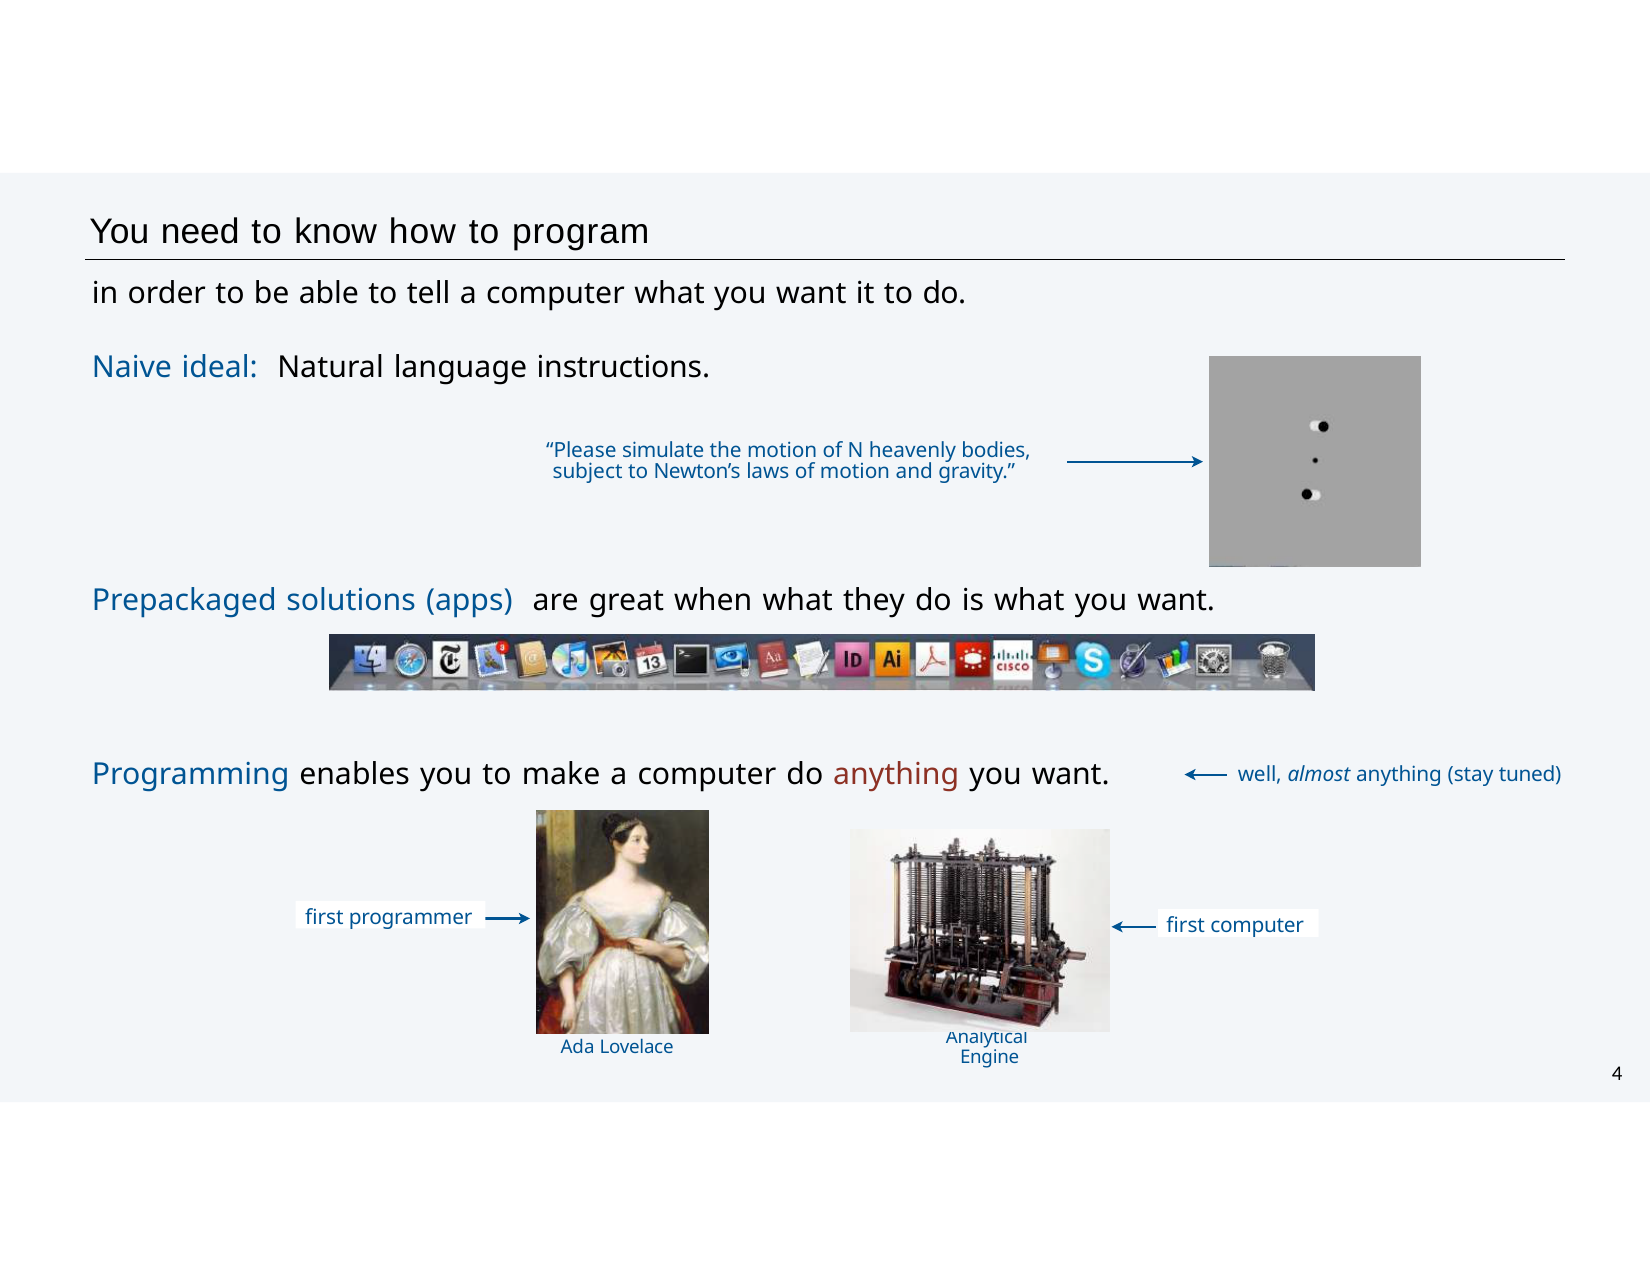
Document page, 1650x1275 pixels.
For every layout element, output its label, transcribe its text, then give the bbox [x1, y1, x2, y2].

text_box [483, 912, 530, 925]
text_box first programmer [295, 900, 486, 929]
text_box in order to be able to tell a computer what you want it to do. Naive ideal: Natural language instructions. [89, 270, 1012, 384]
picture [535, 810, 709, 1034]
picture [328, 634, 1316, 692]
title You need to know how to program [87, 205, 1334, 421]
text_box first computer [1158, 909, 1319, 937]
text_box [1184, 768, 1228, 781]
text_box Programming enables you to make a computer do anything you want. [89, 751, 1149, 791]
text_box well, almost anything (stay tuned) [1235, 758, 1582, 786]
text_box Analytical Engine [943, 1041, 1038, 1068]
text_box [1114, 920, 1158, 933]
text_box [1066, 355, 1421, 568]
text_box Prepackaged solutions (apps) are great when what they do is what you want. [89, 577, 1264, 617]
picture [850, 829, 1110, 1032]
text_box “Please simulate the motion of N heavenly bodies, subject to Newton’s laws of motion and gravity.” [544, 434, 1050, 483]
slide_number 4 [1600, 1058, 1636, 1275]
text_box Ada Lovelace [558, 1042, 684, 1058]
